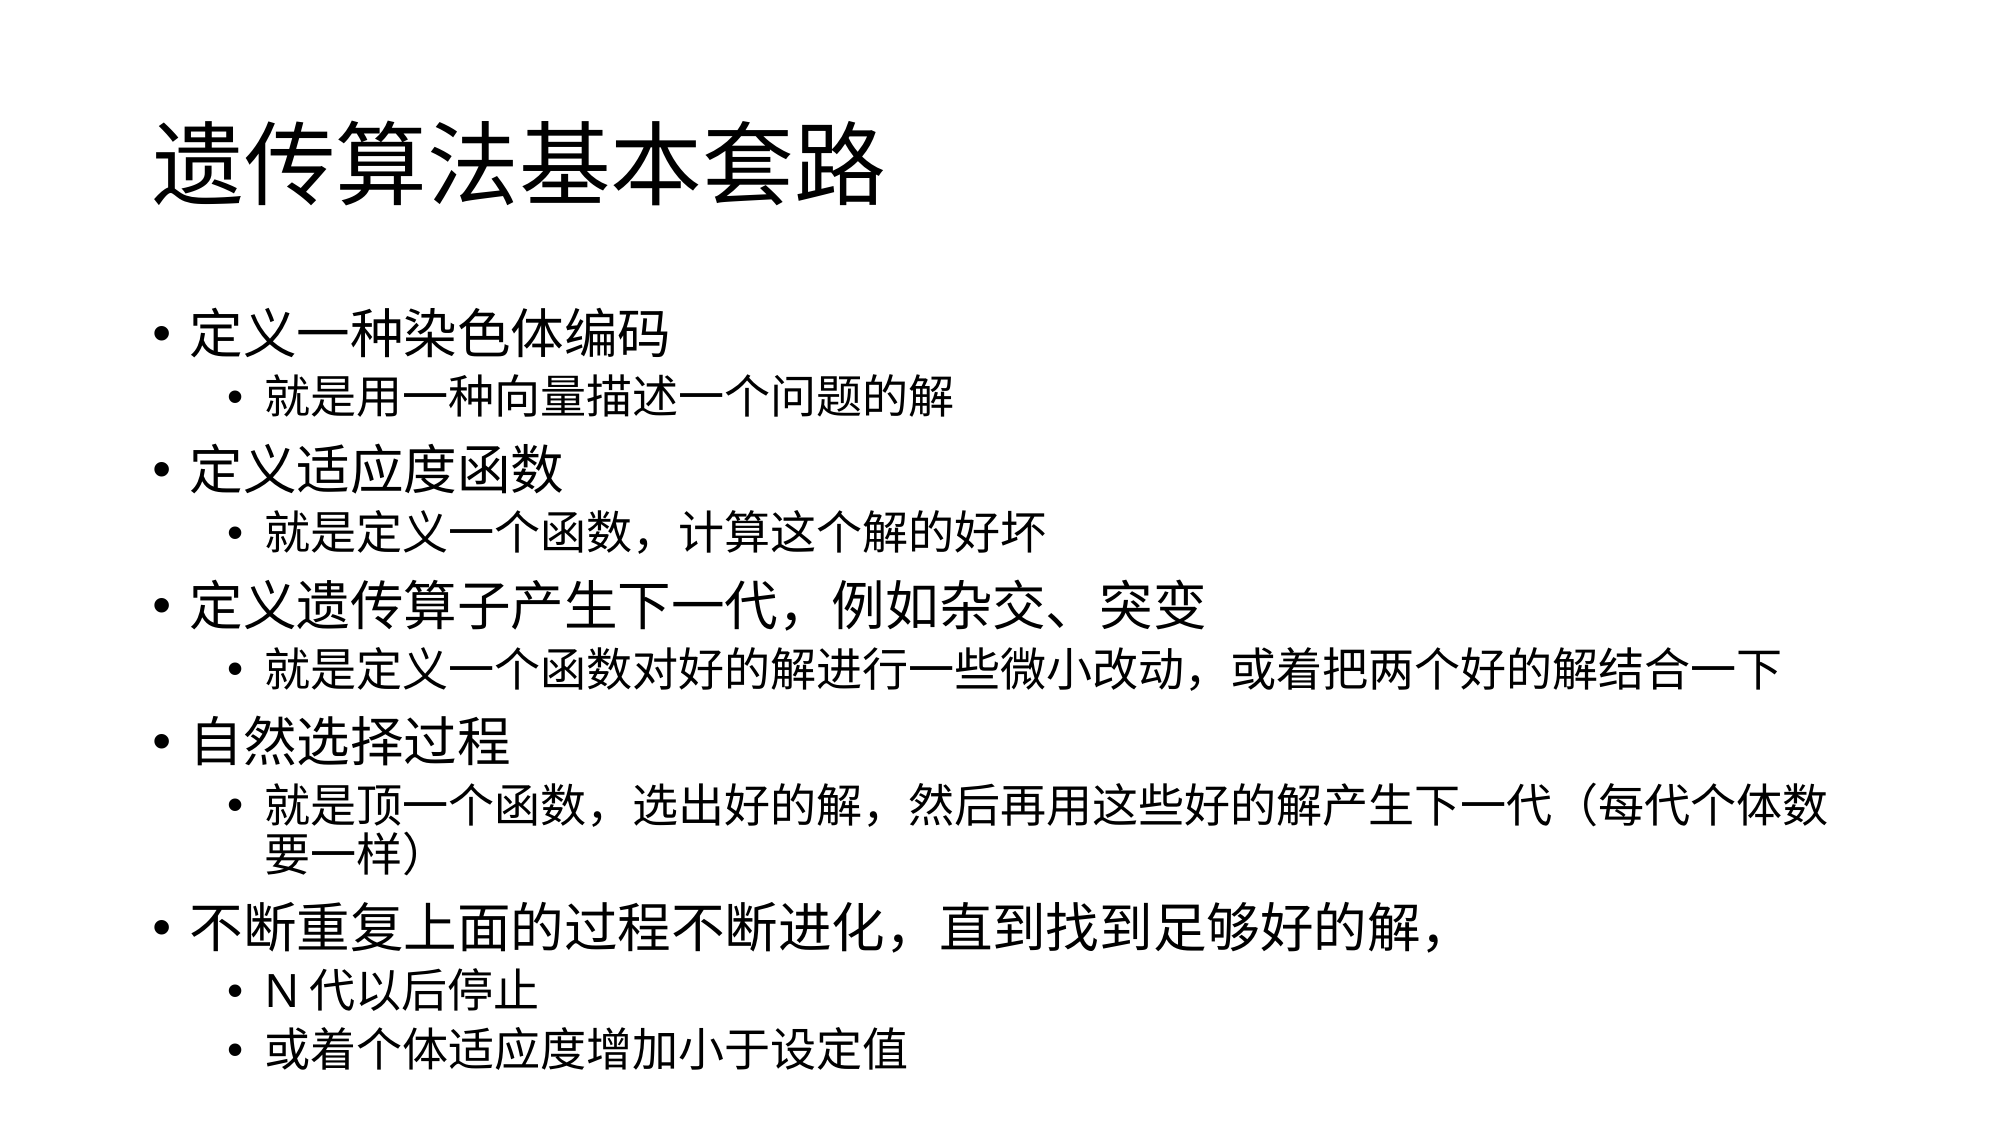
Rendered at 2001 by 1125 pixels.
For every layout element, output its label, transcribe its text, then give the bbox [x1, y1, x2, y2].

list 定义一种染色体编码 就是用一种向量描述一个问题的解 定义适应度函数 就是定义一个函数，计算这个解的好坏 定义遗传算子产生下一代，例如杂交、突变 就是定义一个函数对好的解进行一些微小改动，或着把两个好的解结合一下 自然选择过程 就是顶一个函数，选出好的解，然后再用这些好的解产生下一代（每代个体数要一样） 不断重复上面的过程不断进化，直到找到足够好的解， N代以后停止 或着个体适应度增加小于设定值 [137, 299, 1863, 1086]
title 遗传算法基本套路 [137, 59, 1863, 278]
